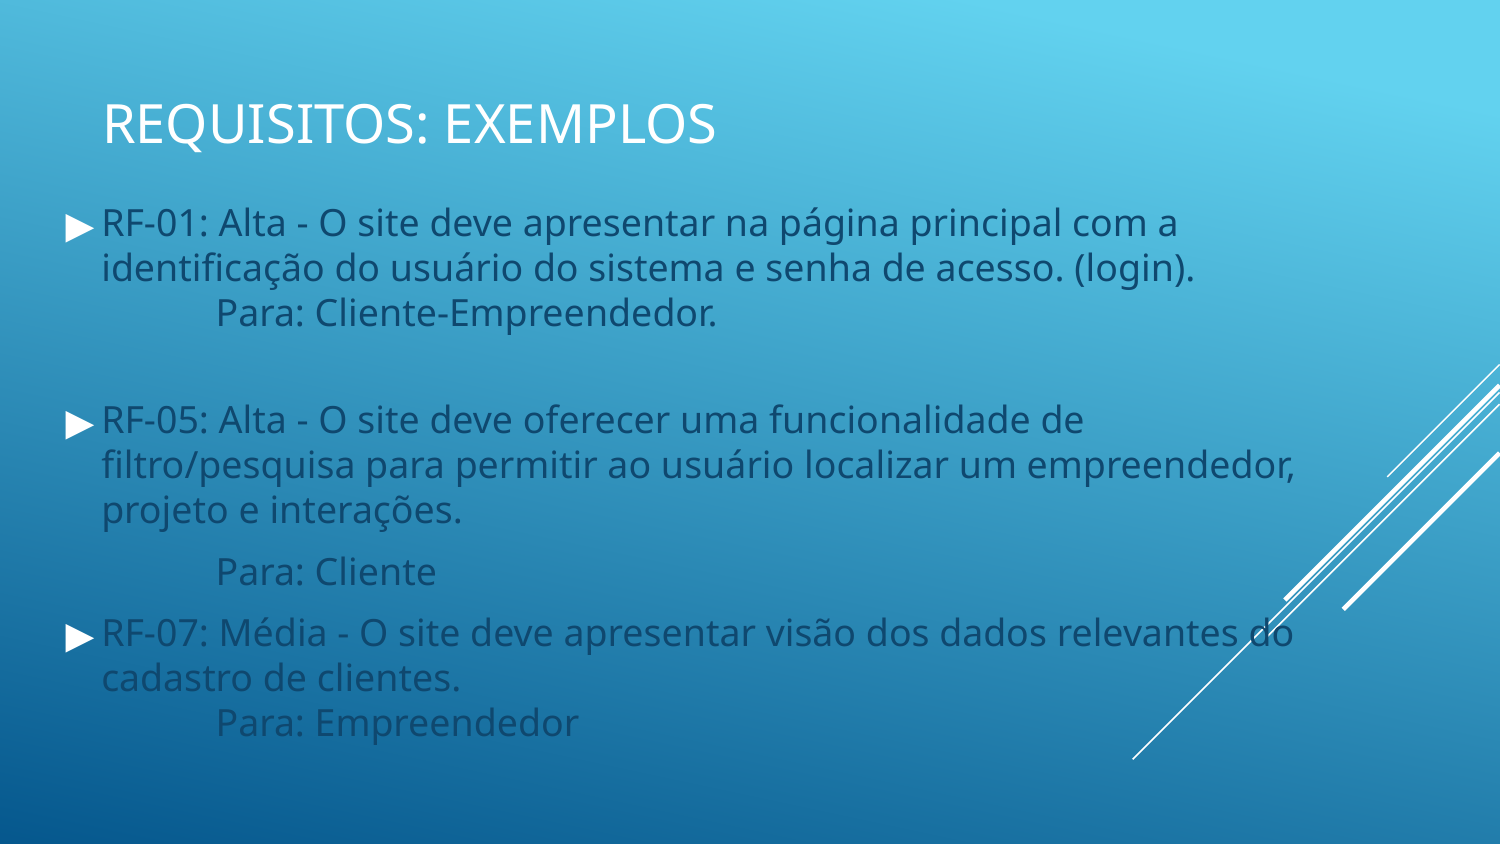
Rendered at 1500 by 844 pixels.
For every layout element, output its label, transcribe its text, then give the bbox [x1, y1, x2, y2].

list RF-01: Alta - O site deve apresentar na página principal com a identificação do usuário do sistema e senha de acesso. (login). Para: Cliente-Empreendedor. RF-05: Alta - O site deve oferecer uma funcionalidade de filtro/pesquisa para permitir ao usuário localizar um empreendedor, projeto e interações. Para: Cliente RF-07: Média - O site deve apresentar visão dos dados relevantes do cadastro de clientes. Para: Empreendedor [54, 187, 1317, 803]
title REQUISITOS: EXEMPLOS [90, 74, 1141, 168]
